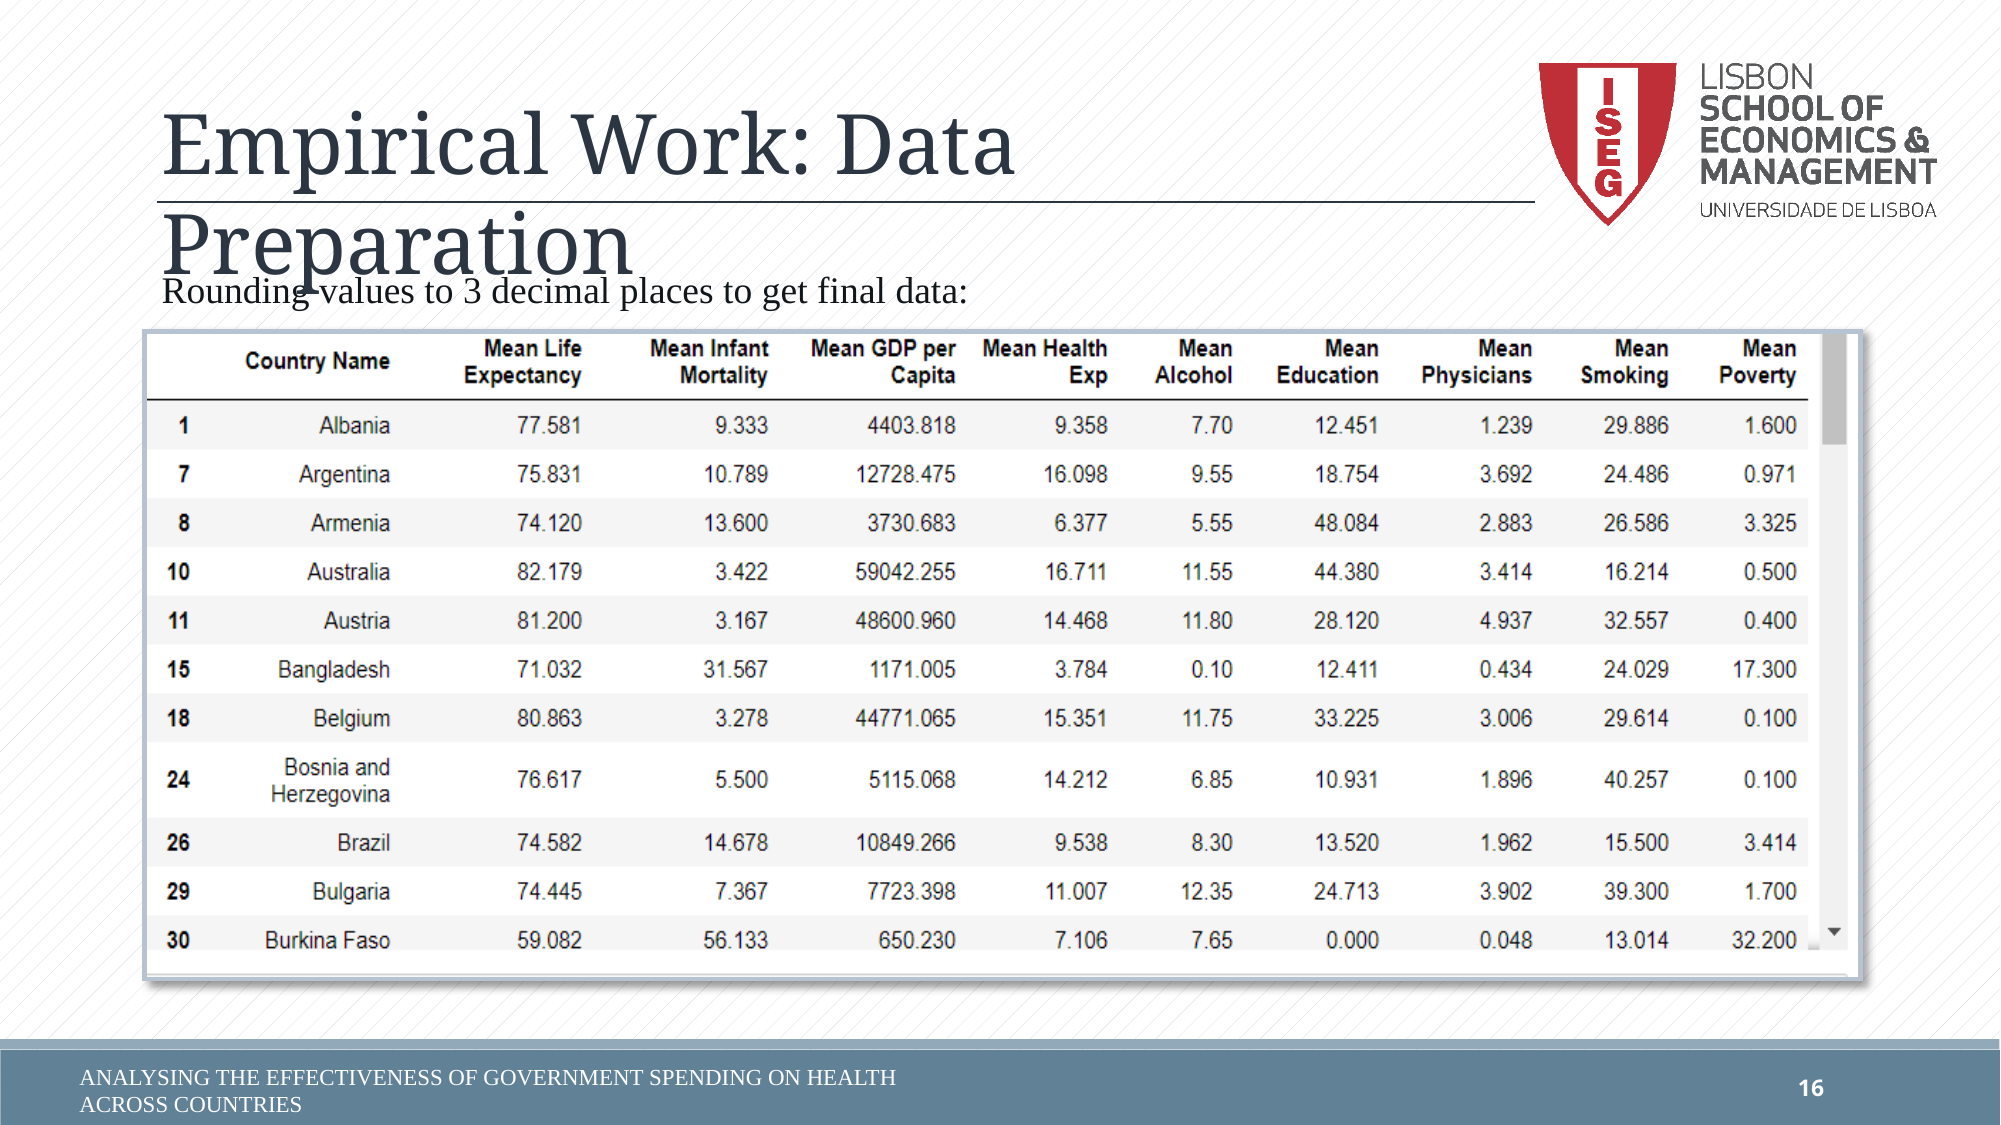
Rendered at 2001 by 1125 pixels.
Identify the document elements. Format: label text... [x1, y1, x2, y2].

picture [1539, 63, 1938, 227]
picture [146, 333, 1859, 978]
slide_number 16 [1624, 1059, 1840, 1120]
text_box Rounding values to 3 decimal places to get final data: [146, 299, 1296, 318]
footer Analysing the Effectiveness of Government Spending on Health across Countries [64, 1059, 984, 1120]
text_box Empirical Work: Data Preparation [146, 83, 1503, 299]
